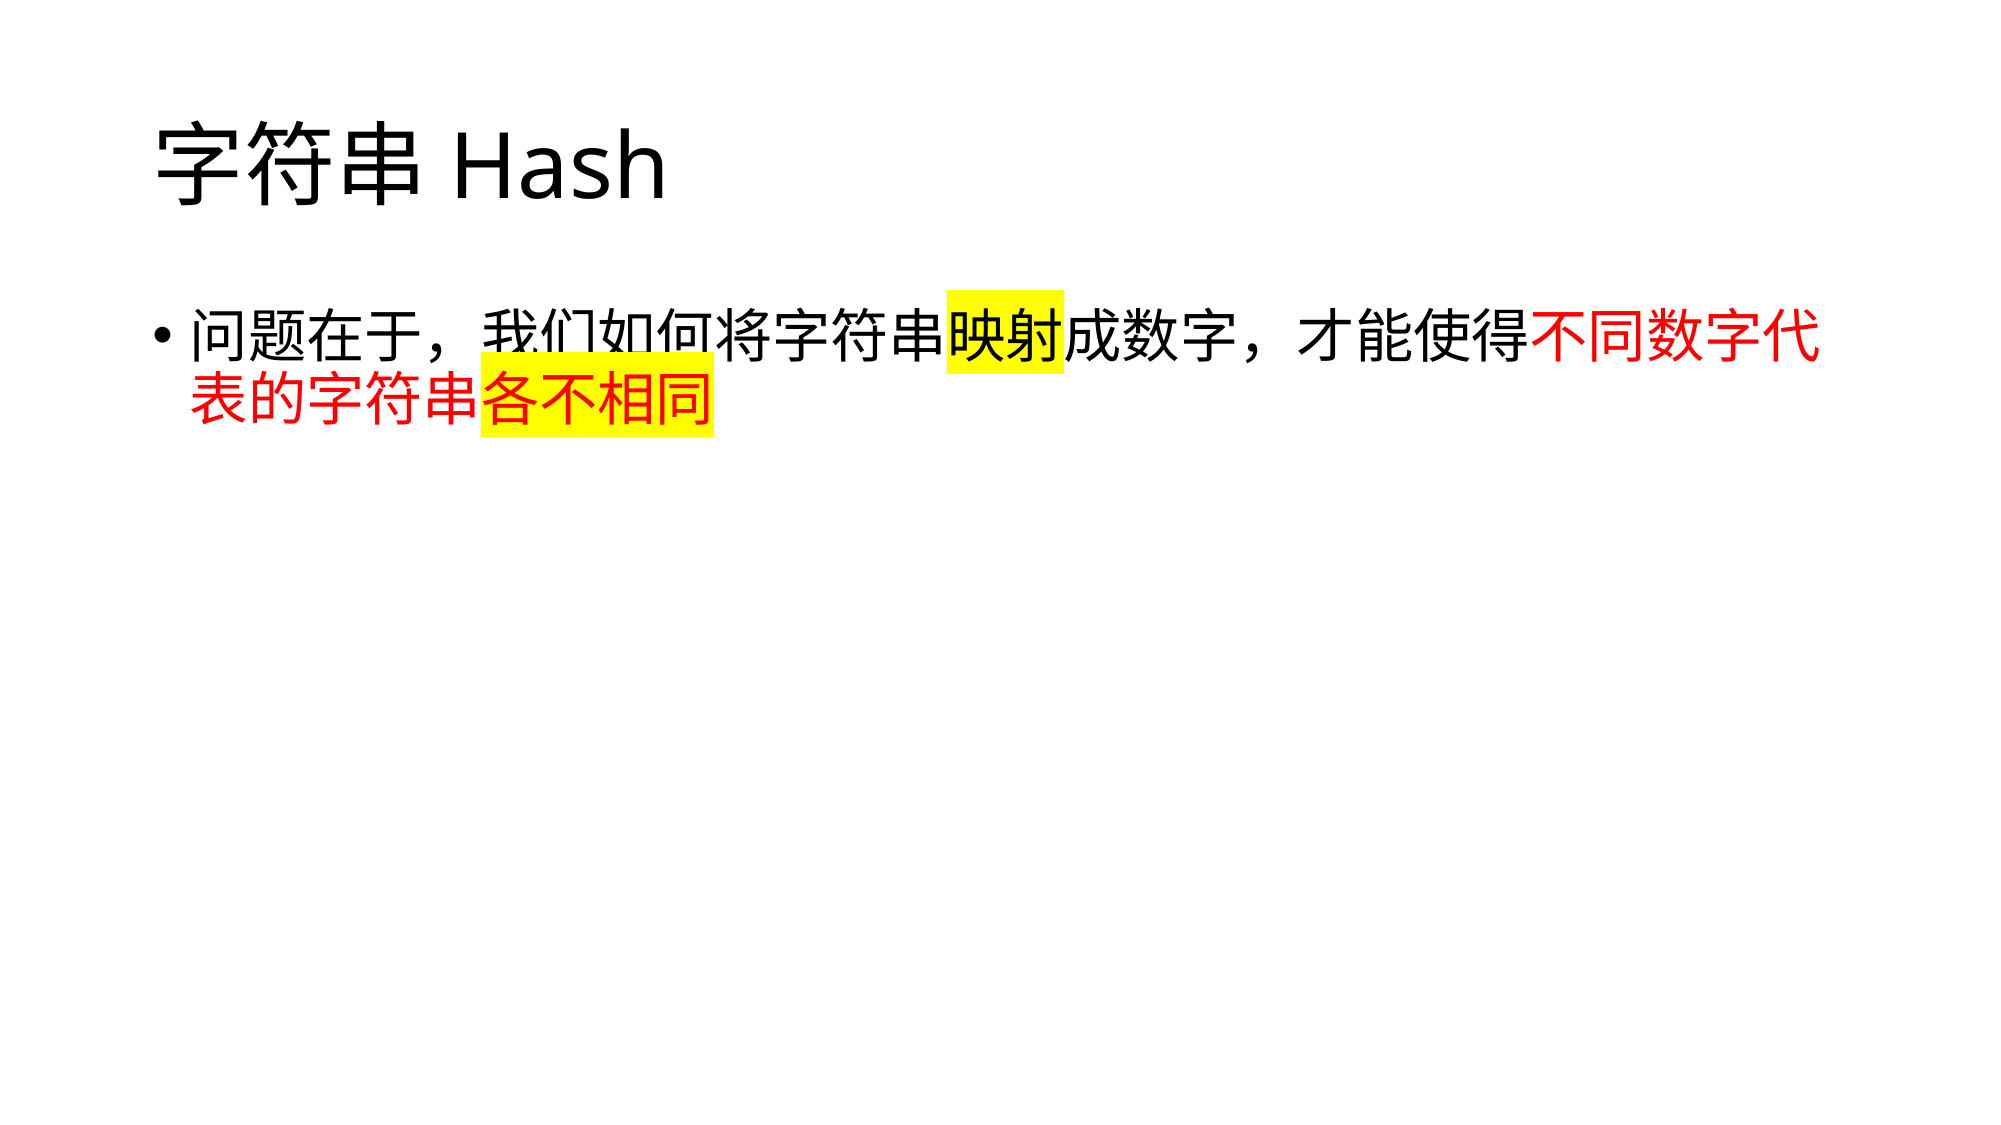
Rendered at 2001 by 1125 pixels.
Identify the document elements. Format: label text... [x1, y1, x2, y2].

list 问题在于，我们如何将字符串映射成数字，才能使得不同数字代表的字符串各不相同 [137, 299, 1863, 1014]
title 字符串Hash [137, 59, 1863, 278]
